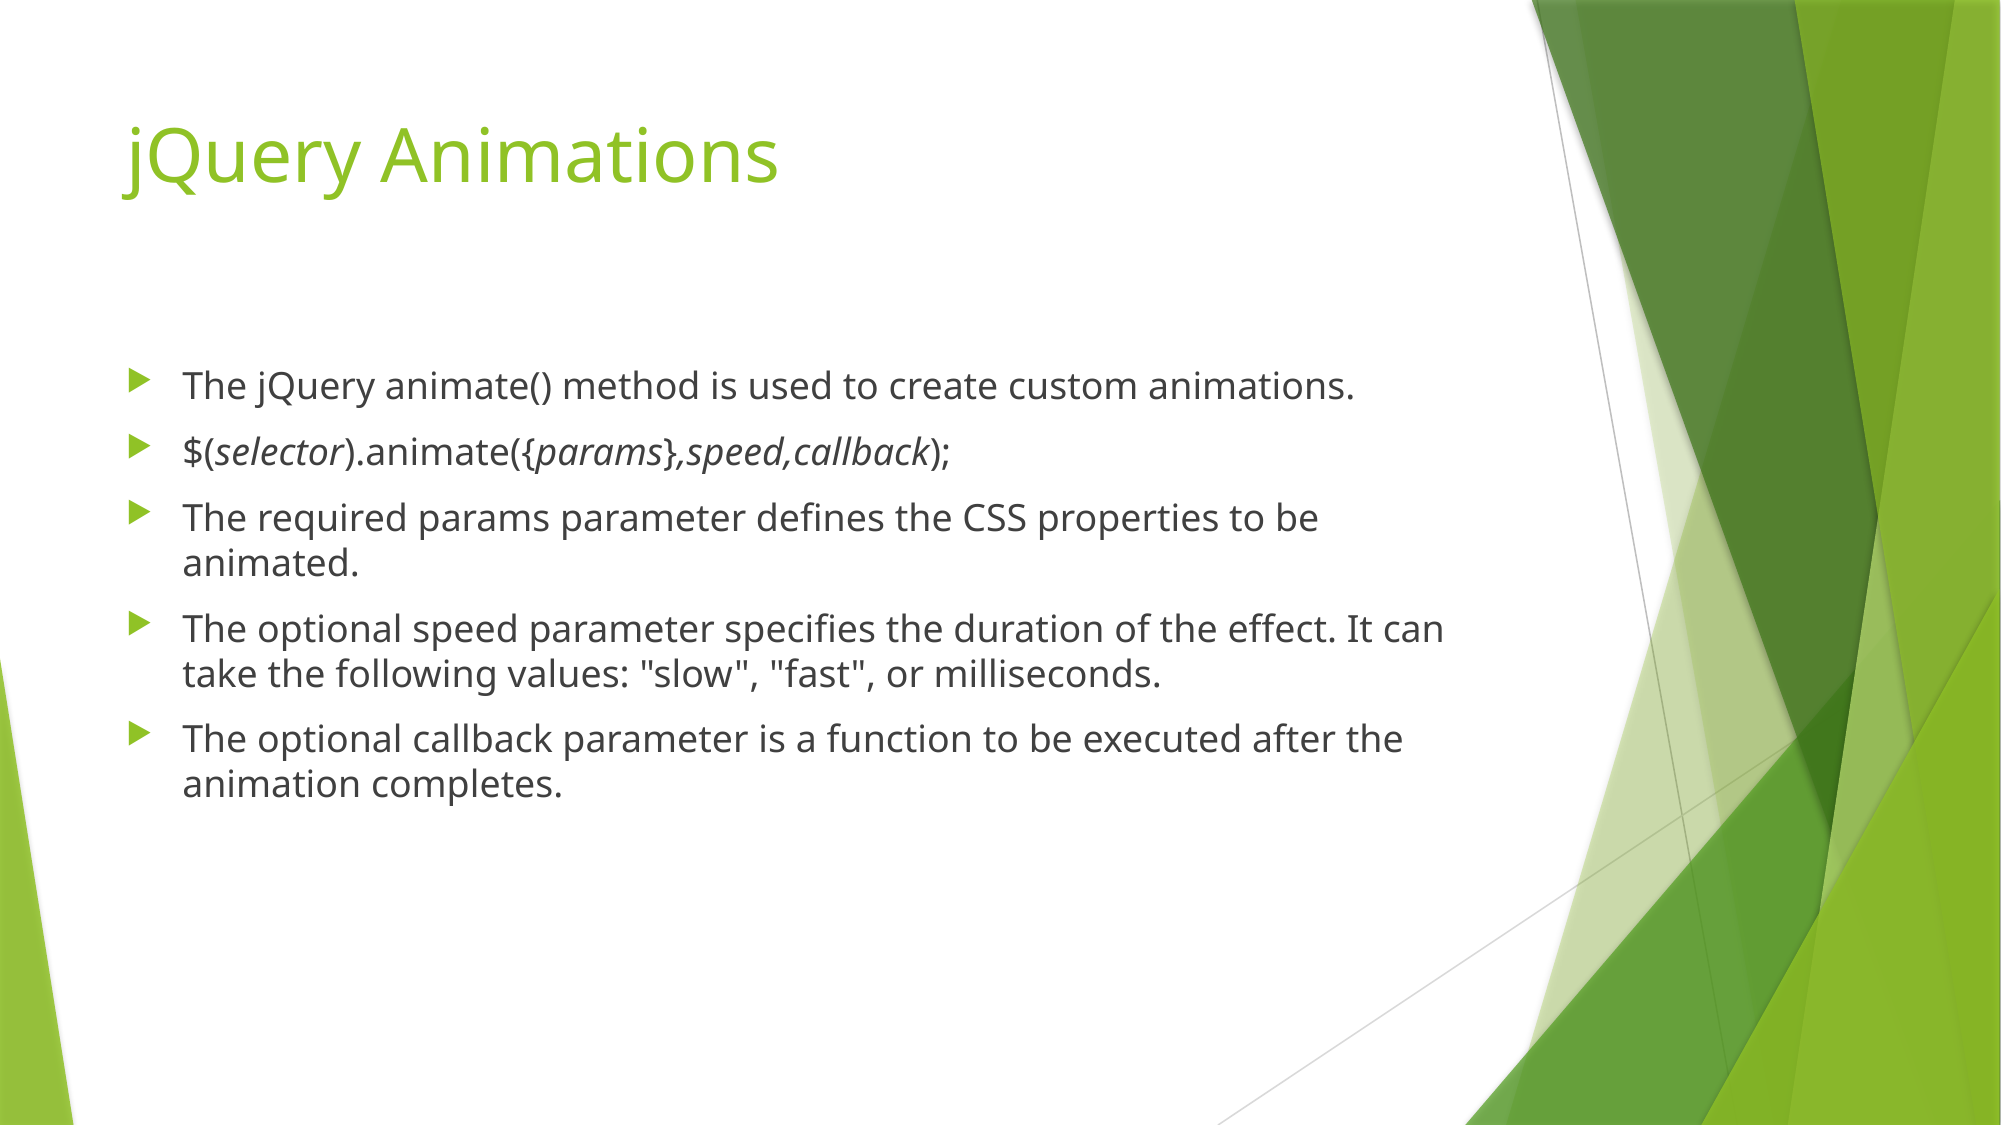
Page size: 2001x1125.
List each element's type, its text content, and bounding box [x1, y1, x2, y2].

title jQuery Animations [111, 99, 1522, 317]
list The jQuery animate() method is used to create custom animations. $(selector).animate({params},speed,callback); The required params parameter defines the CSS properties to be animated. The optional speed parameter specifies the duration of the effect. It can take the following values: "slow", "fast", or milliseconds. The optional callback parameter is a function to be executed after the animation completes. [111, 354, 1522, 992]
